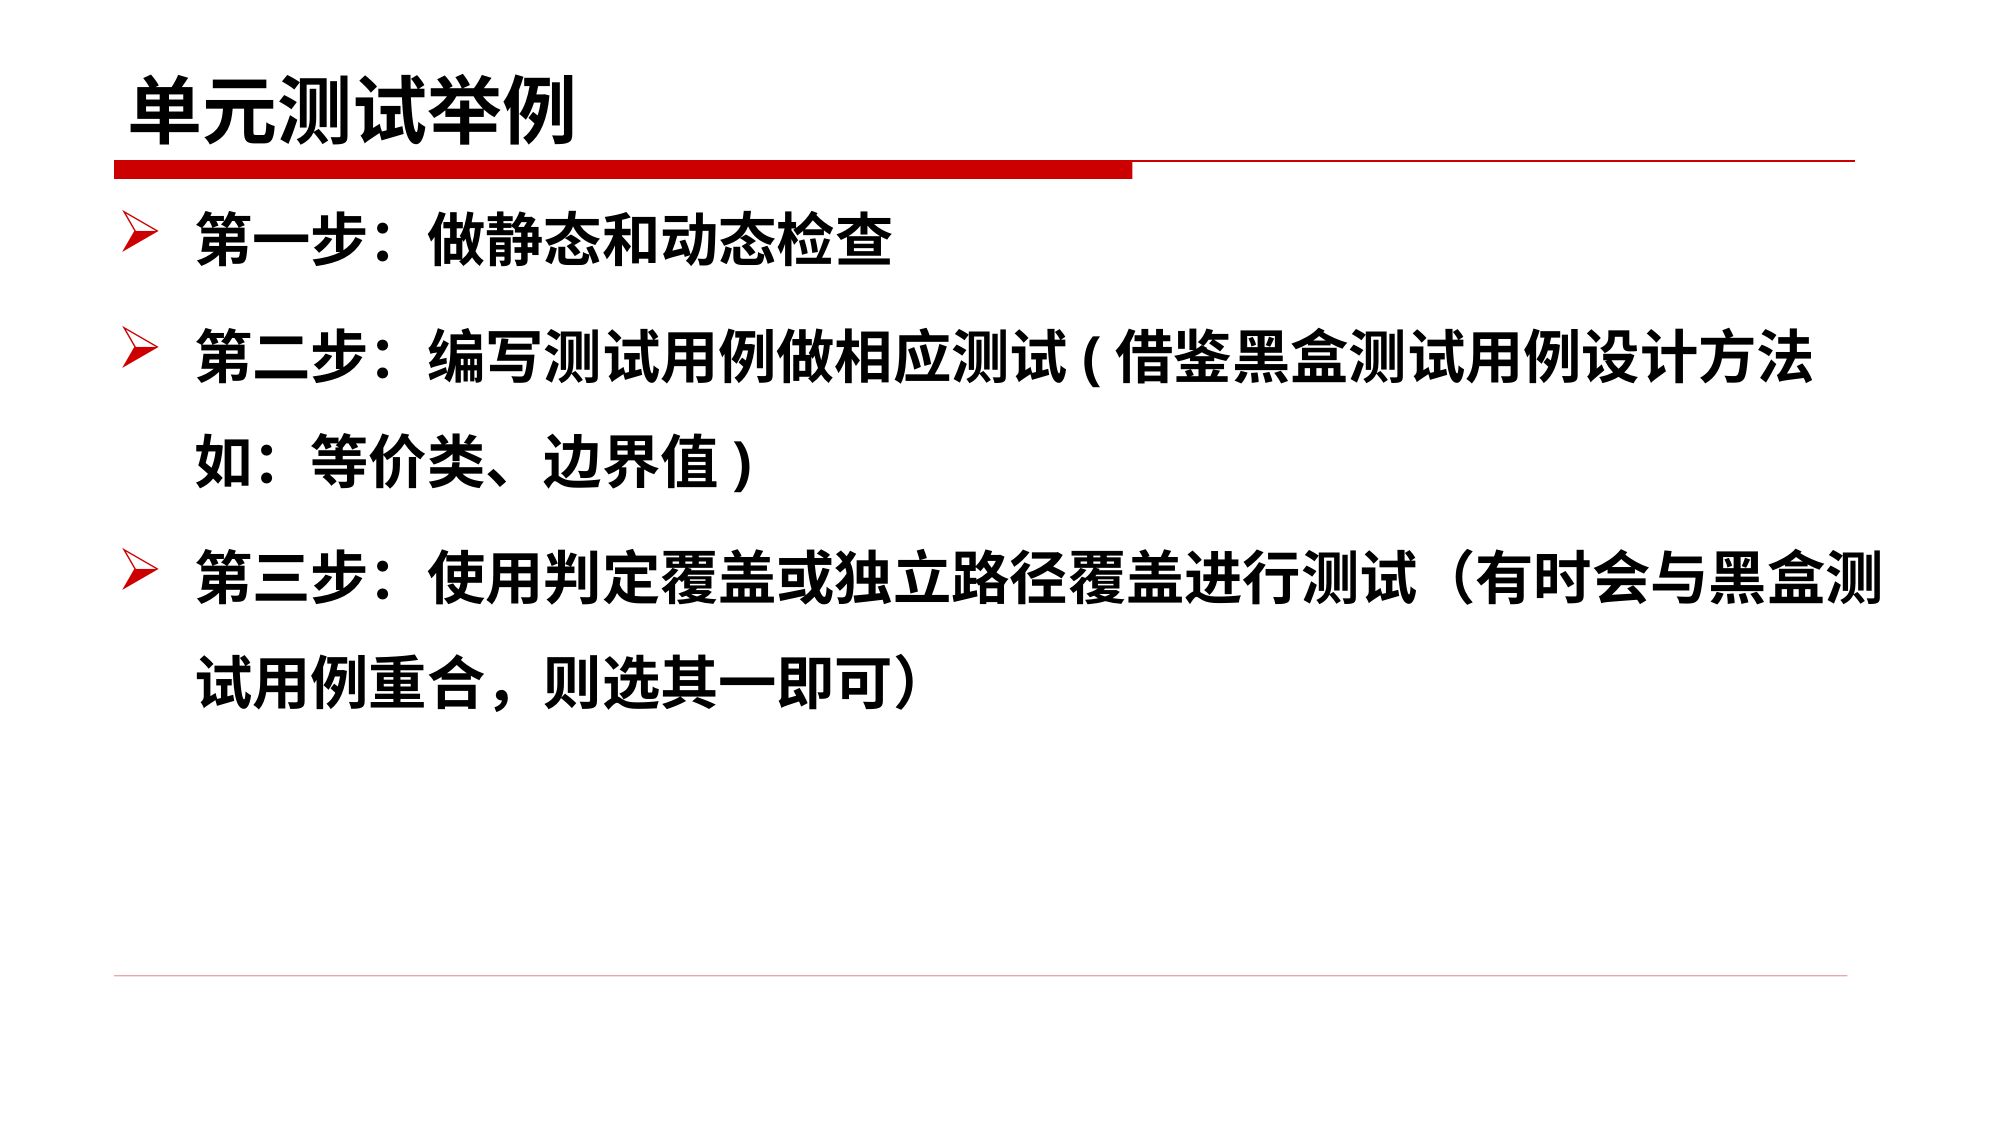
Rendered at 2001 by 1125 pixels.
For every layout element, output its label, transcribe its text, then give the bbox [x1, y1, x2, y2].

title 单元测试举例 [112, 42, 1863, 160]
list 第一步：做静态和动态检查 第二步：编写测试用例做相应测试(借鉴黑盒测试用例设计方法如：等价类、边界值) 第三步：使用判定覆盖或独立路径覆盖进行测试（有时会与黑盒测试用例重合，则选其一即可） [102, 160, 1945, 956]
